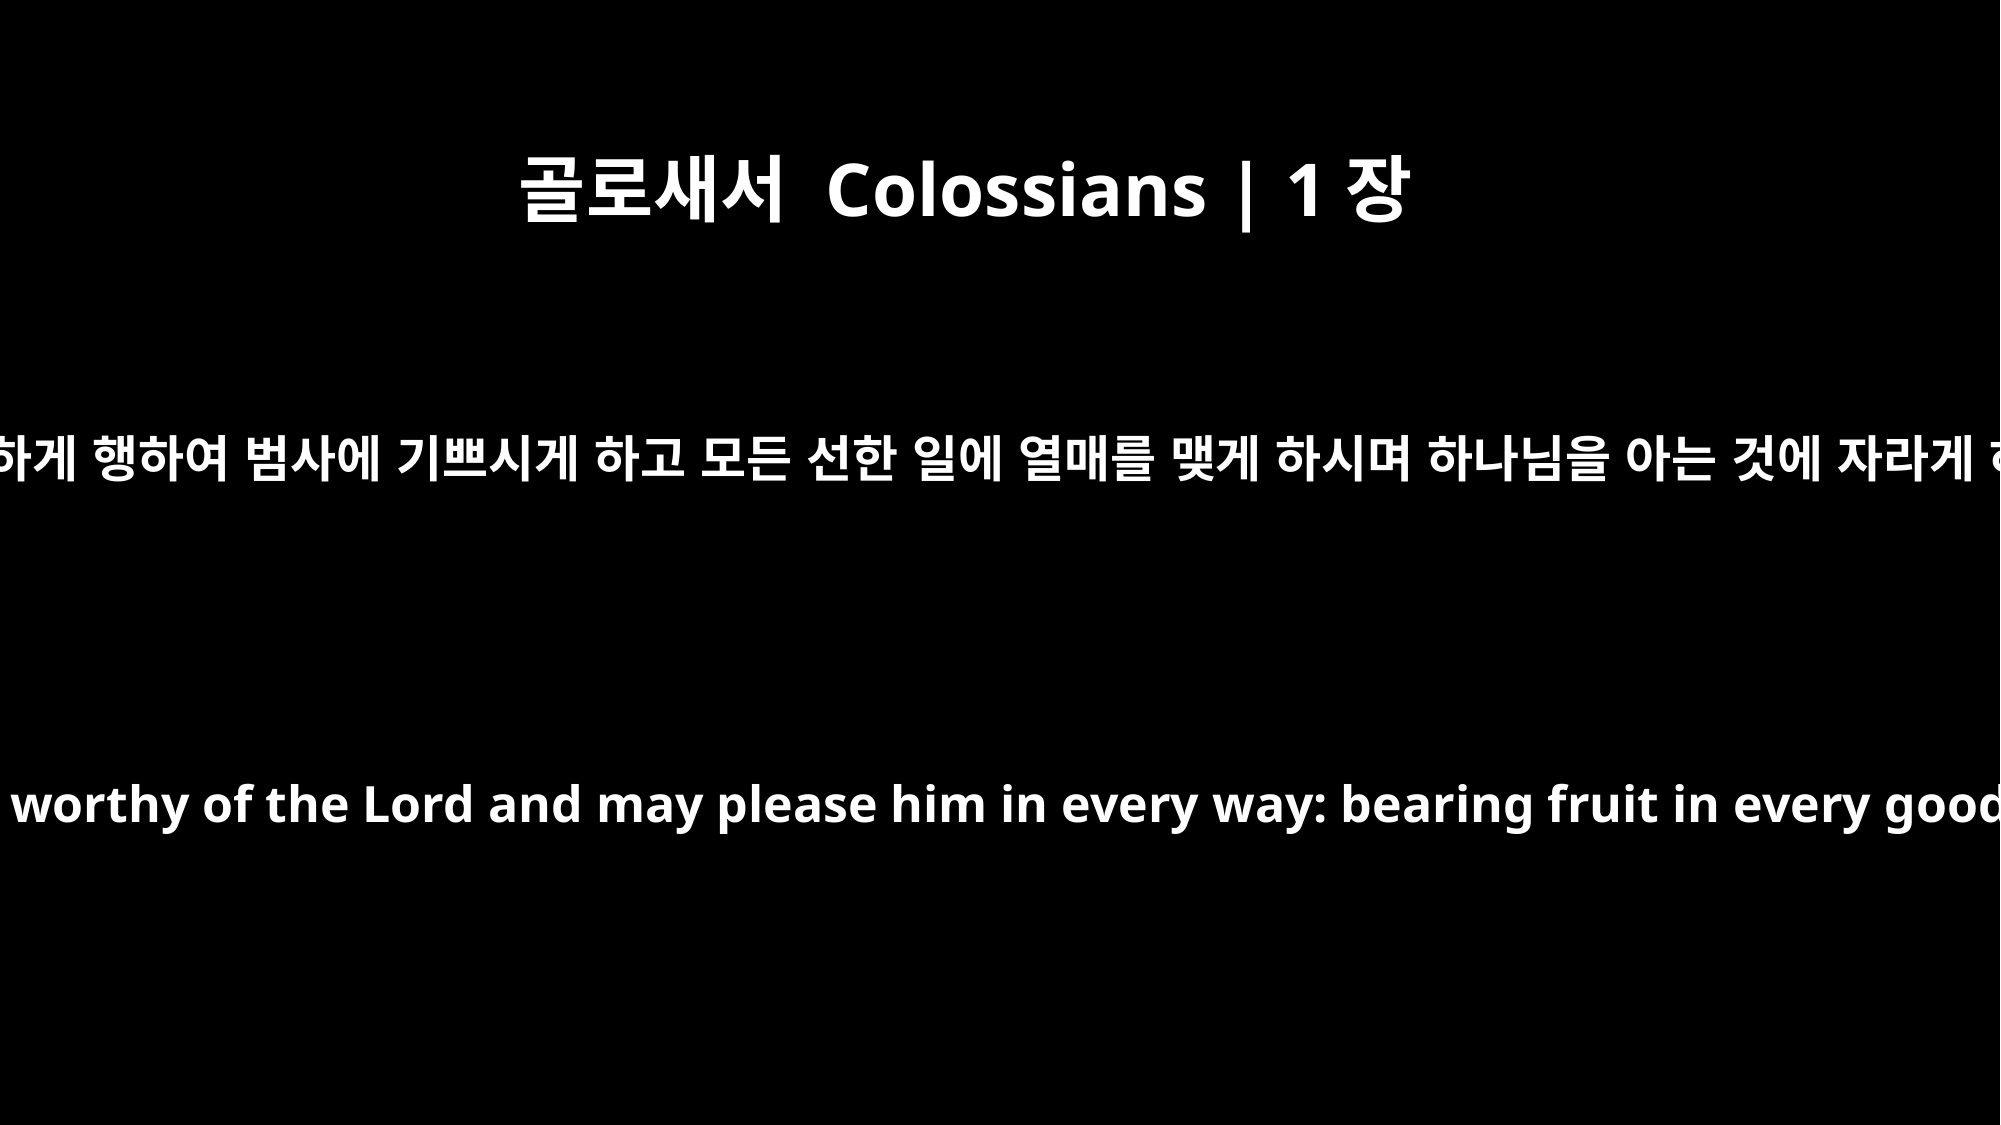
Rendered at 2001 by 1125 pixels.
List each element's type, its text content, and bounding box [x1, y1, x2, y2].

text_box And we pray this in order that you may live a life worthy of the Lord and may please him in every way: bearing fruit in every good work, growing in the knowledge of God, [0, 764, 2000, 840]
text_box 골로새서 Colossians | 1장 [504, 136, 1428, 239]
text_box 10 주께 합당하게 행하여 범사에 기쁘시게 하고 모든 선한 일에 열매를 맺게 하시며 하나님을 아는 것에 자라게 하시고 [0, 359, 2000, 495]
